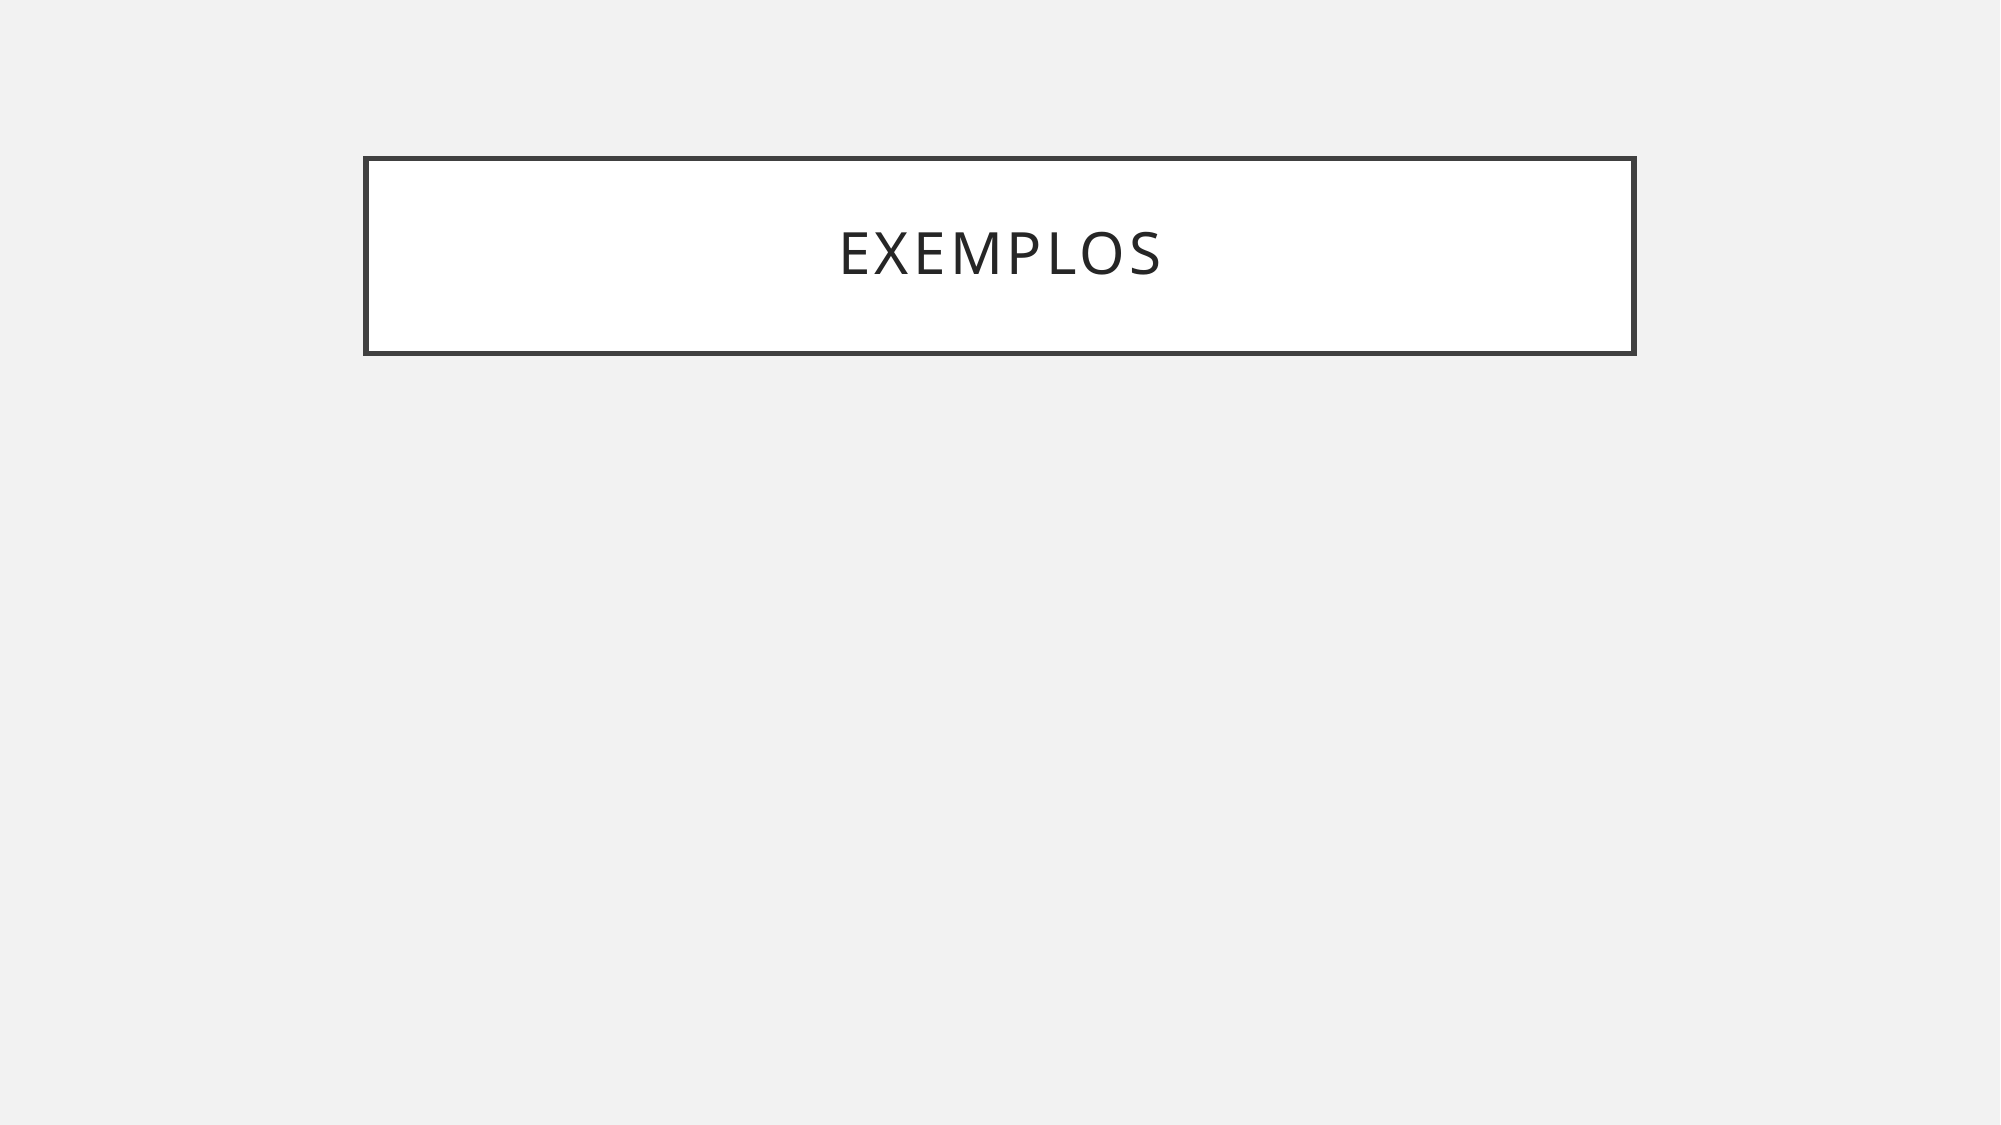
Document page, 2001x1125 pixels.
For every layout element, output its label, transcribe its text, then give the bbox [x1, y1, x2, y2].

title exemplos [363, 156, 1637, 356]
